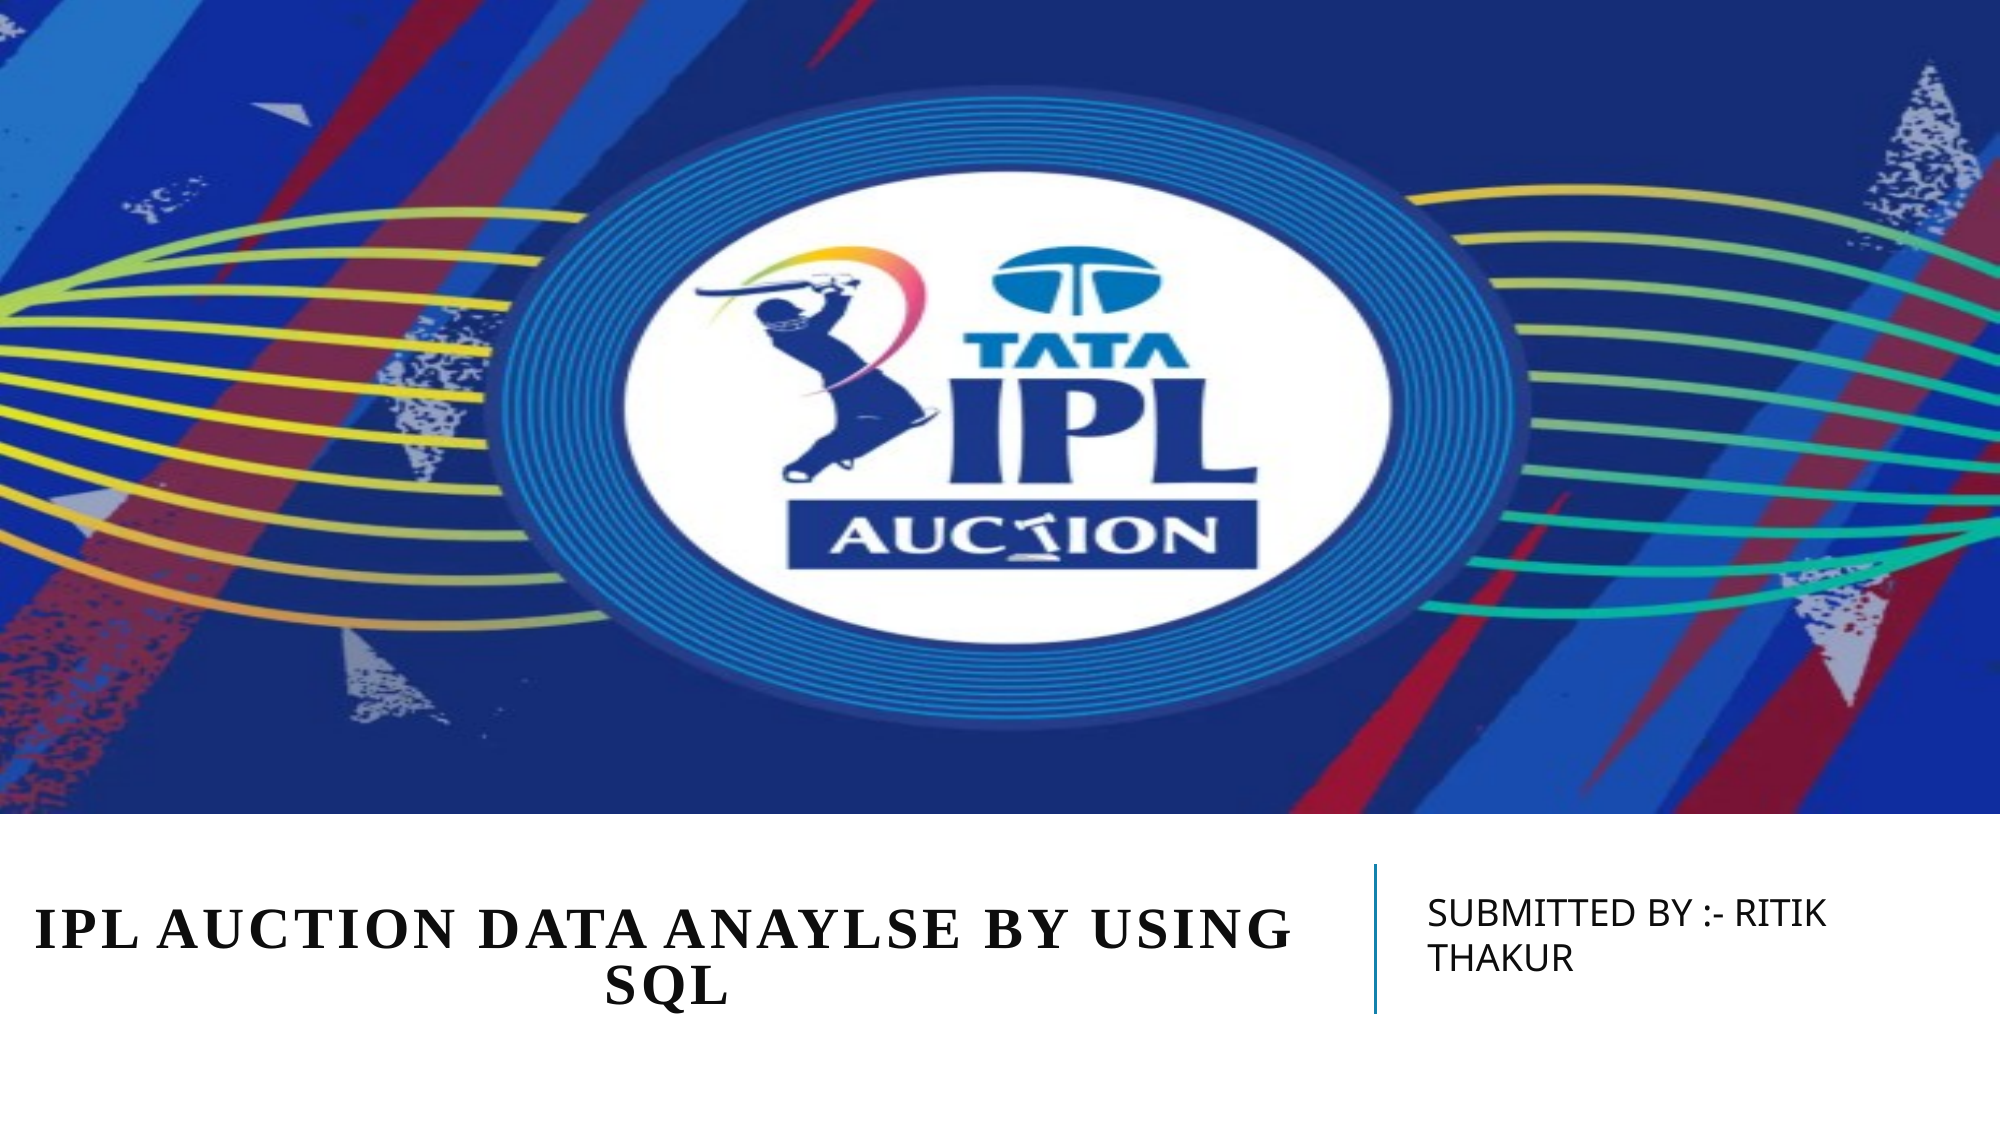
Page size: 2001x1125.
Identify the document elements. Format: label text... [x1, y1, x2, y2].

subtitle SUBMITTED BY :- RITIK THAKUR [1412, 825, 1938, 1054]
title IPL AUCTION DATA ANAYLSE BY USING SQL [0, 865, 1350, 1054]
picture [0, 0, 2000, 814]
